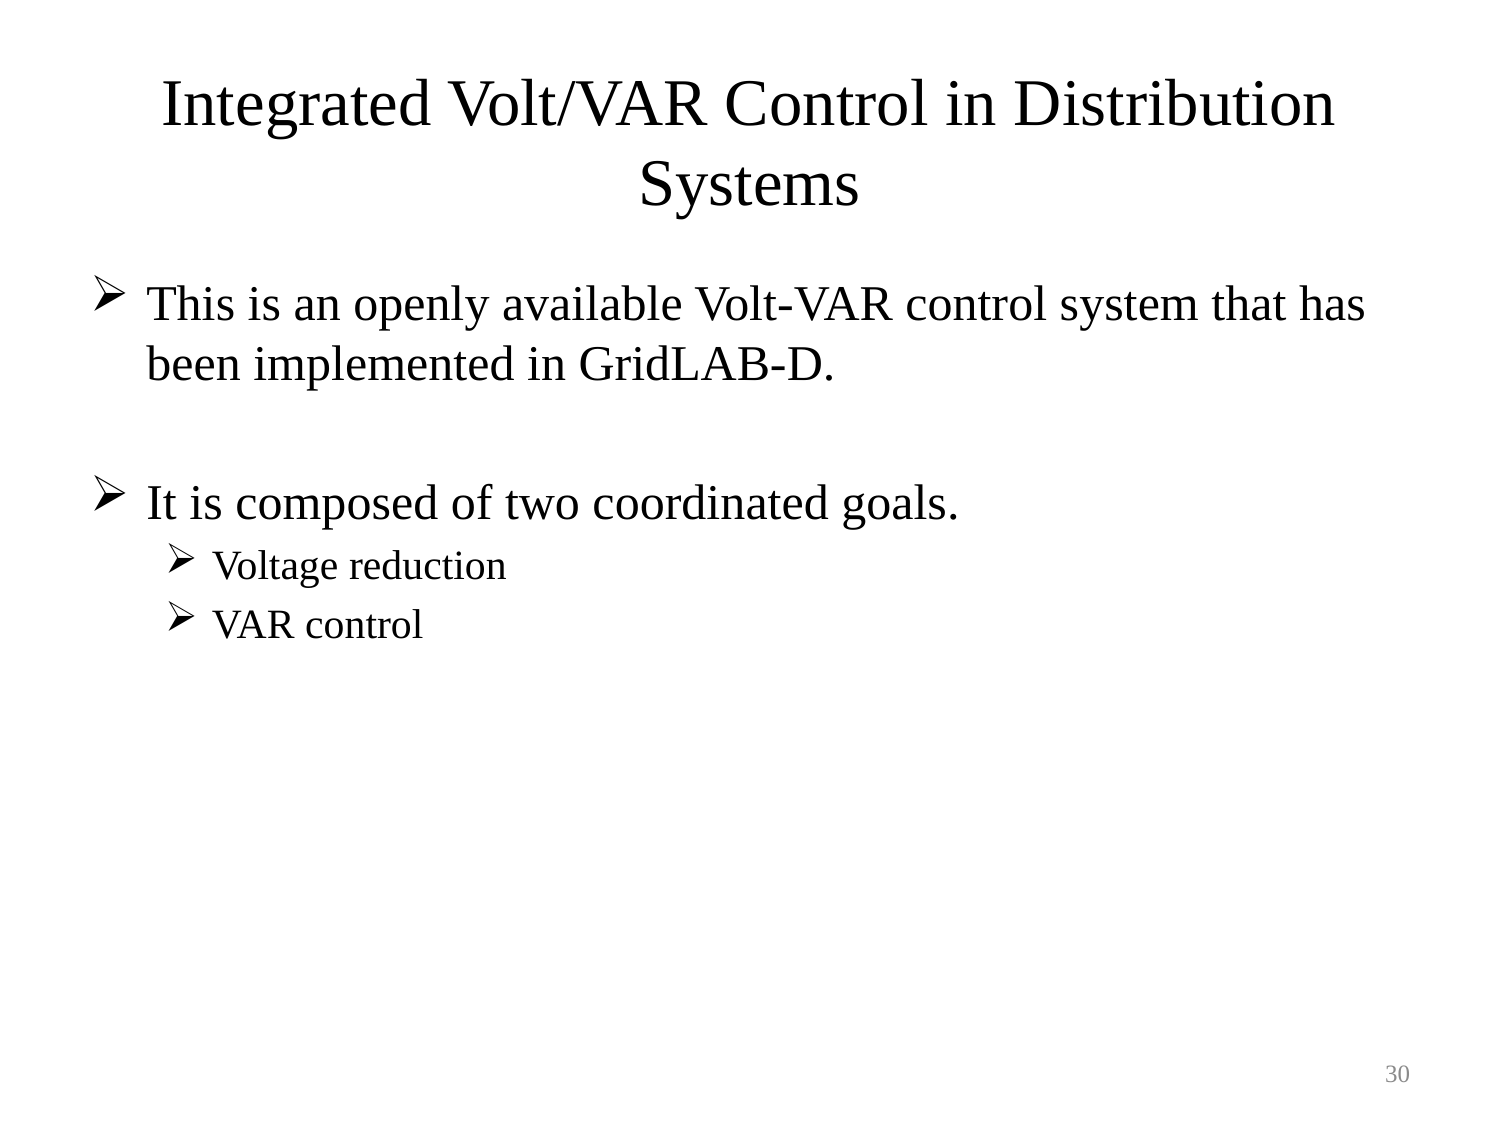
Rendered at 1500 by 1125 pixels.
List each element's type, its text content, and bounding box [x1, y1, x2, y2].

slide_number 30 [1074, 1042, 1425, 1103]
list This is an openly available Volt-VAR control system that has been implemented in GridLAB-D. It is composed of two coordinated goals. Voltage reduction VAR control [75, 262, 1425, 1005]
title Integrated Volt/VAR Control in Distribution Systems [75, 45, 1425, 233]
